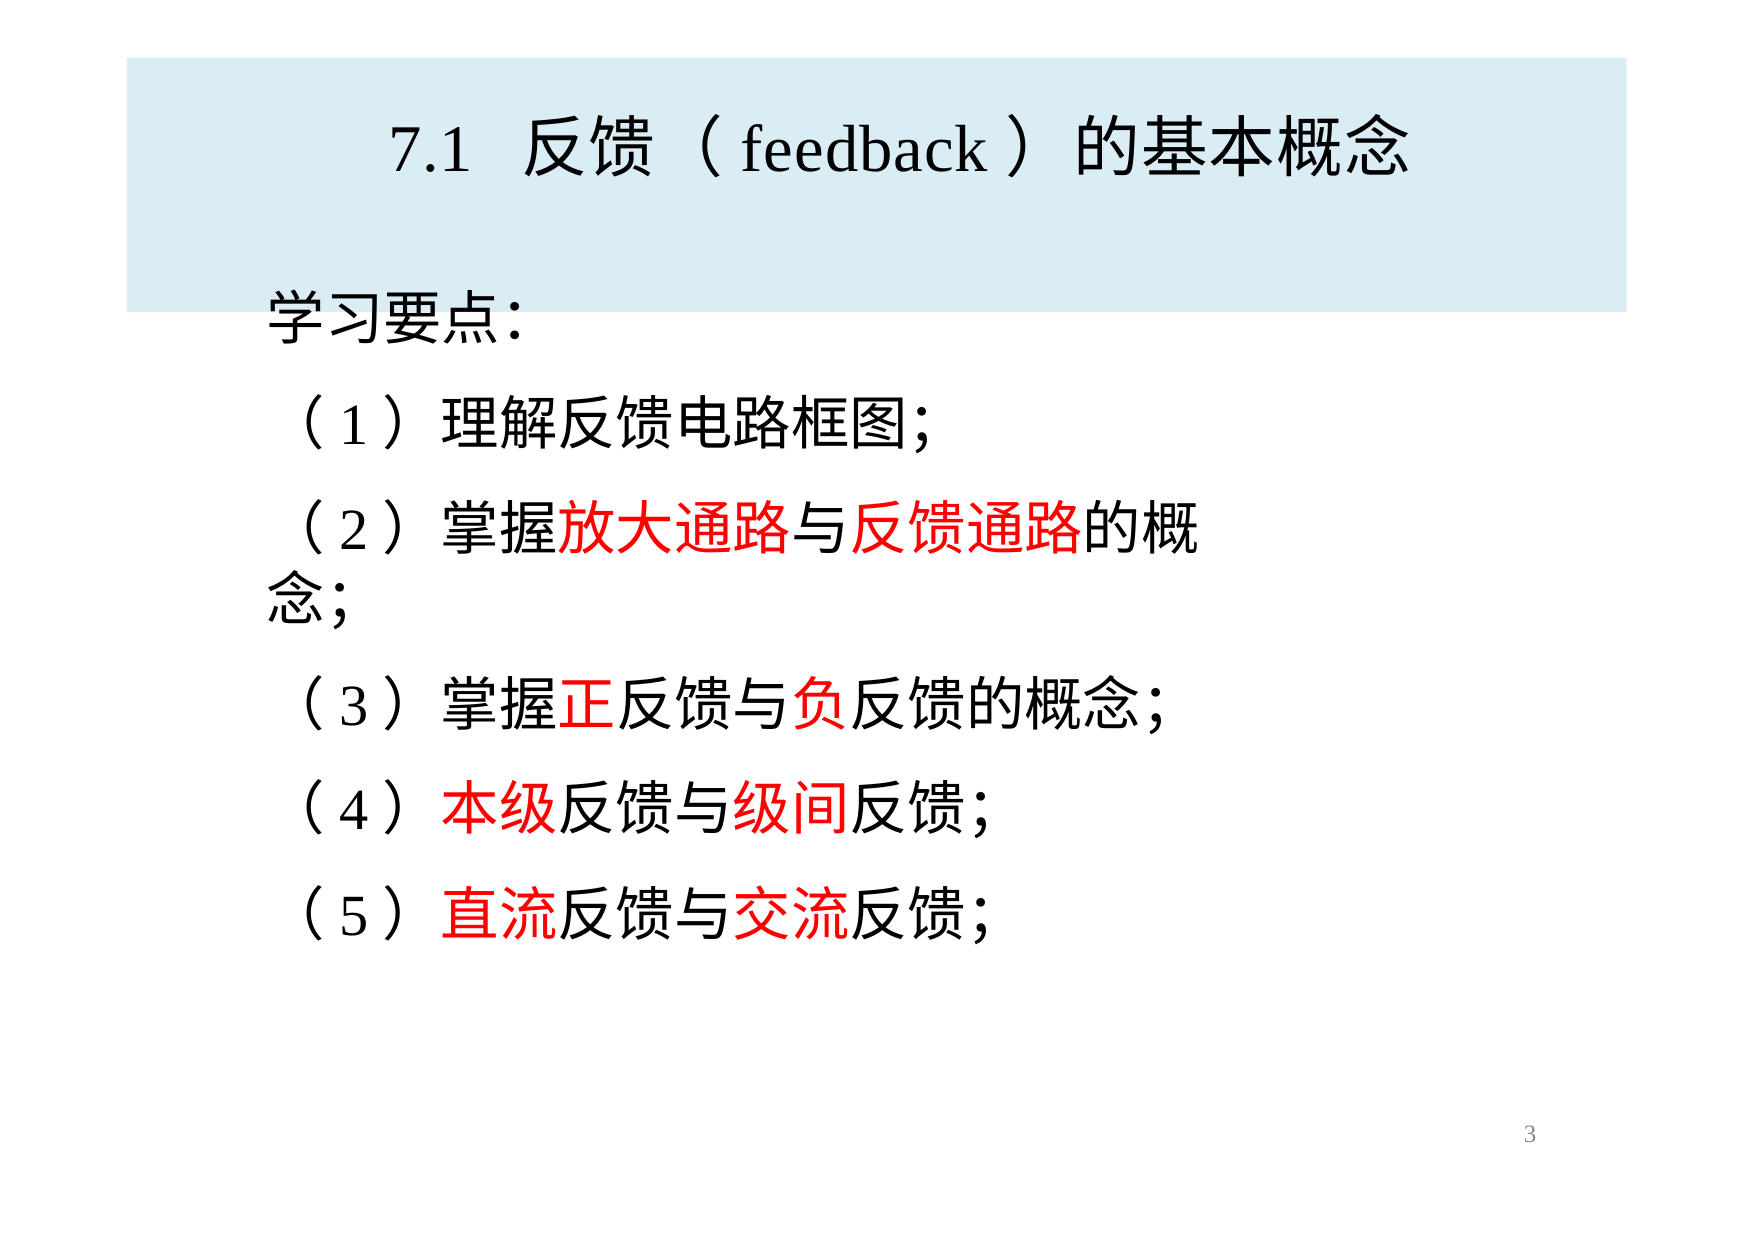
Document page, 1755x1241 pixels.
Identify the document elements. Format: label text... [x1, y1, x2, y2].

title 7.1 反馈（feedback）的基本概念 [126, 57, 1627, 313]
slide_number 5 [1507, 1117, 1541, 1241]
text_box 学习要点： （1）理解反馈电路框图； （2）掌握放大通路与反馈通路的概念； （3）掌握正反馈与负反馈的概念； （4）本级反馈与级间反馈； （5）直流反馈与交流反馈； [264, 281, 1293, 947]
